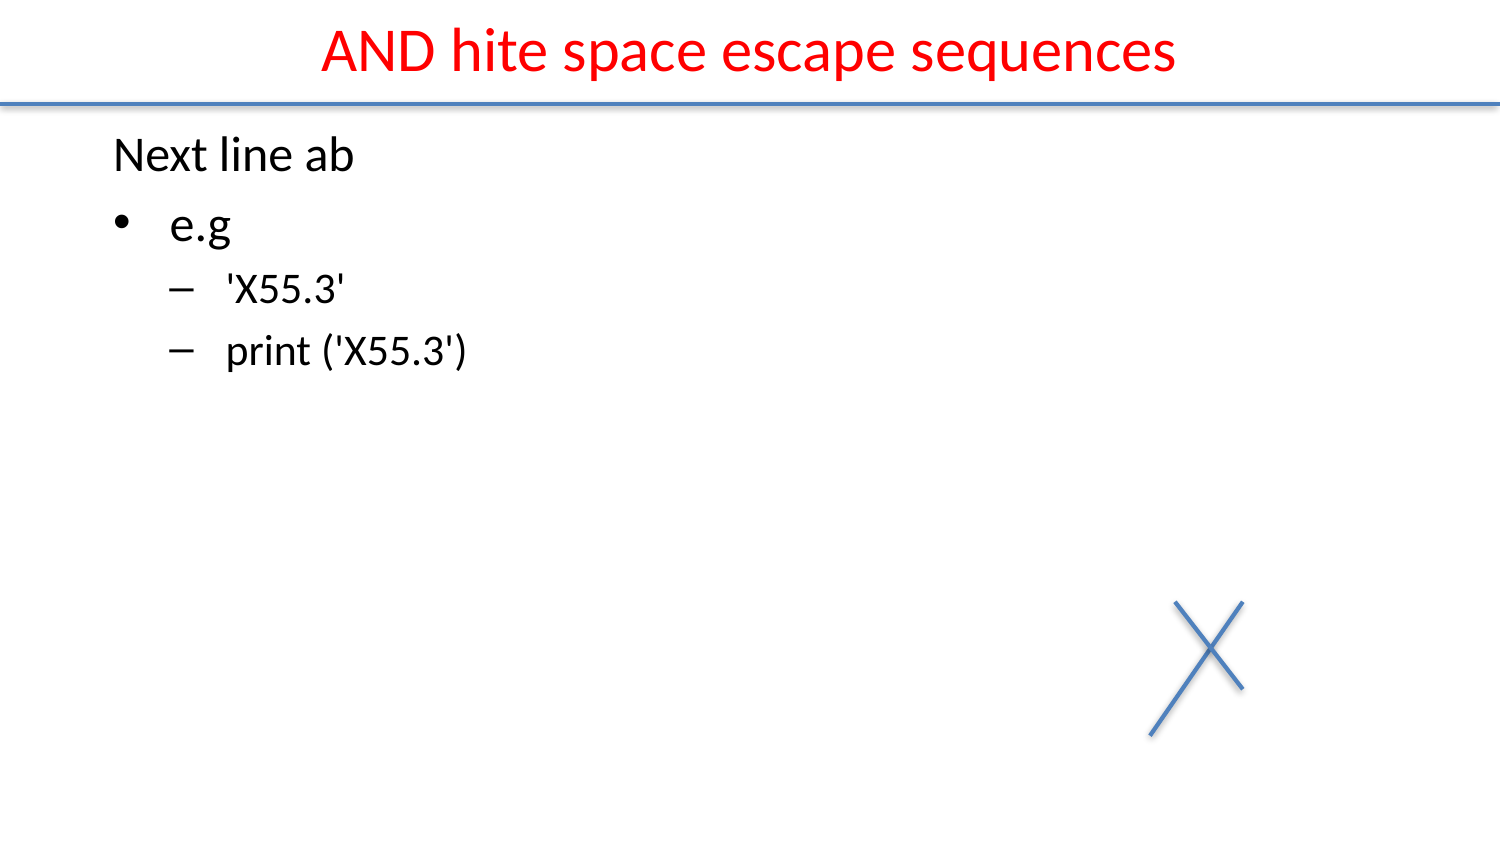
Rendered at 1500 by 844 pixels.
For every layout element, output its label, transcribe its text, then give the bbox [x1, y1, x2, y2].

list Next line ab e.g 'X55.3' print ('X55.3') [98, 113, 1402, 800]
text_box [1174, 601, 1244, 690]
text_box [1149, 601, 1243, 736]
title AND hite space escape sequences [0, 0, 1500, 93]
